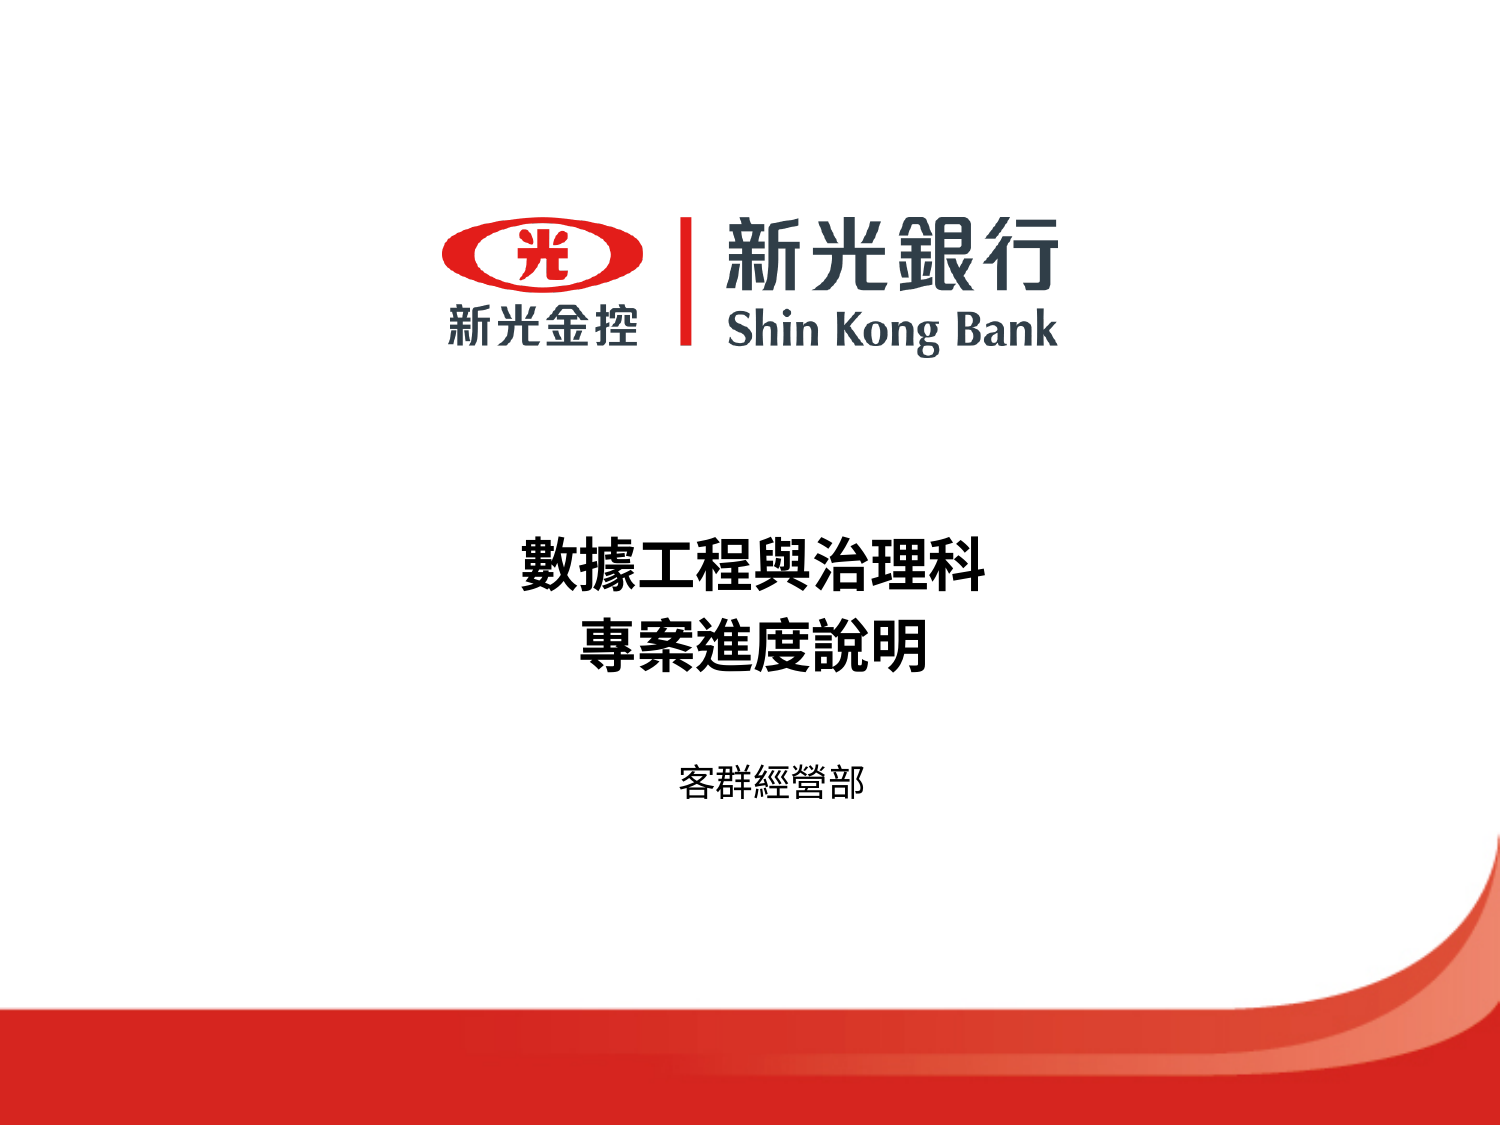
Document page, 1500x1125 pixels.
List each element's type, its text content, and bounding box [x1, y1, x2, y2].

picture [0, 0, 1500, 1125]
text_box 客群經營部 [396, 751, 1147, 812]
list 數據工程與治理科 專案進度說明 [56, 520, 1452, 837]
